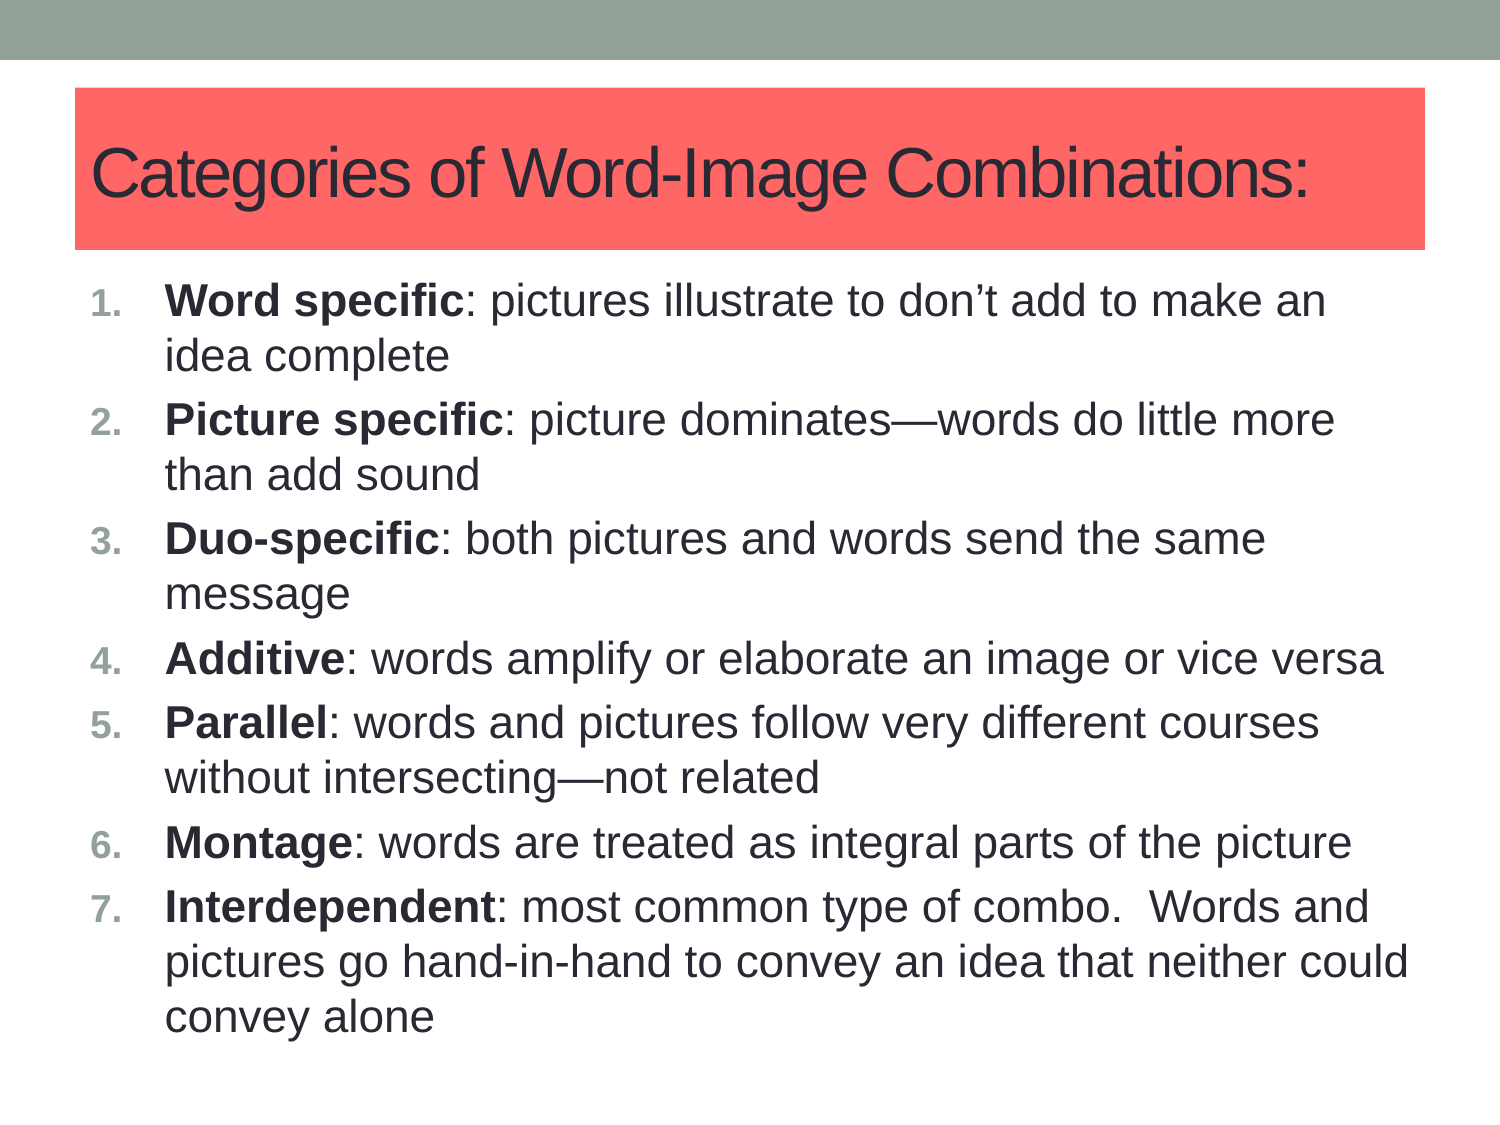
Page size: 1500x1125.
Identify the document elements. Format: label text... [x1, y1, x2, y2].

title Categories of Word-Image Combinations: [75, 87, 1425, 250]
list Word specific: pictures illustrate to don’t add to make an idea complete Picture specific: picture dominates—words do little more than add sound Duo-specific: both pictures and words send the same message Additive: words amplify or elaborate an image or vice versa Parallel: words and pictures follow very different courses without intersecting—not related Montage: words are treated as integral parts of the picture Interdependent: most common type of combo. Words and pictures go hand-in-hand to convey an idea that neither could convey alone [75, 262, 1425, 1063]
